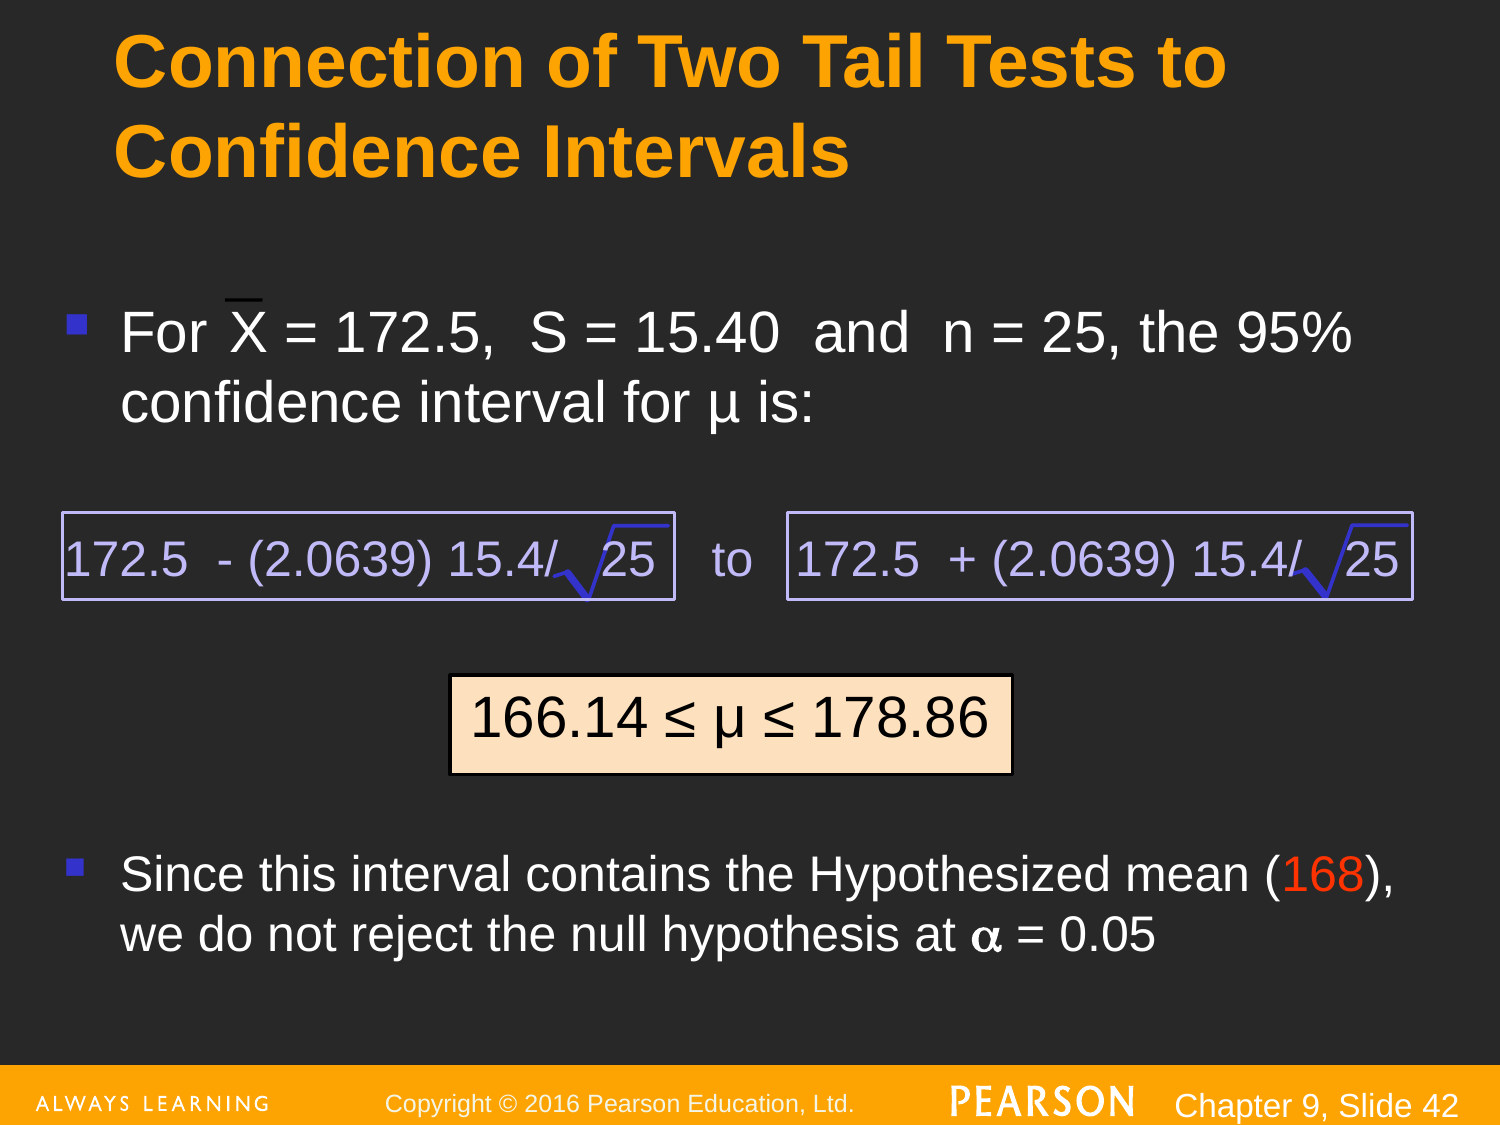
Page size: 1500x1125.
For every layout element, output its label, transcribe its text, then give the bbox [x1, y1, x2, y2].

text_box [787, 512, 1274, 600]
text_box For X = 172.5, S = 15.40 and n = 25, the 95% confidence interval for µ is: 172.5 - (2.0639) 15.4/ 25 to 172.5 + (2.0639) 15.4/ 25 166.14 ≤ μ ≤ 178.86 Since this interval contains the Hypothesized mean (168), we do not reject the null hypothesis at  = 0.05 [50, 287, 1425, 1025]
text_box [1274, 512, 1450, 636]
text_box [62, 512, 537, 600]
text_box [537, 512, 713, 638]
title Connection of Two Tail Tests to Confidence Intervals [99, 37, 1400, 200]
